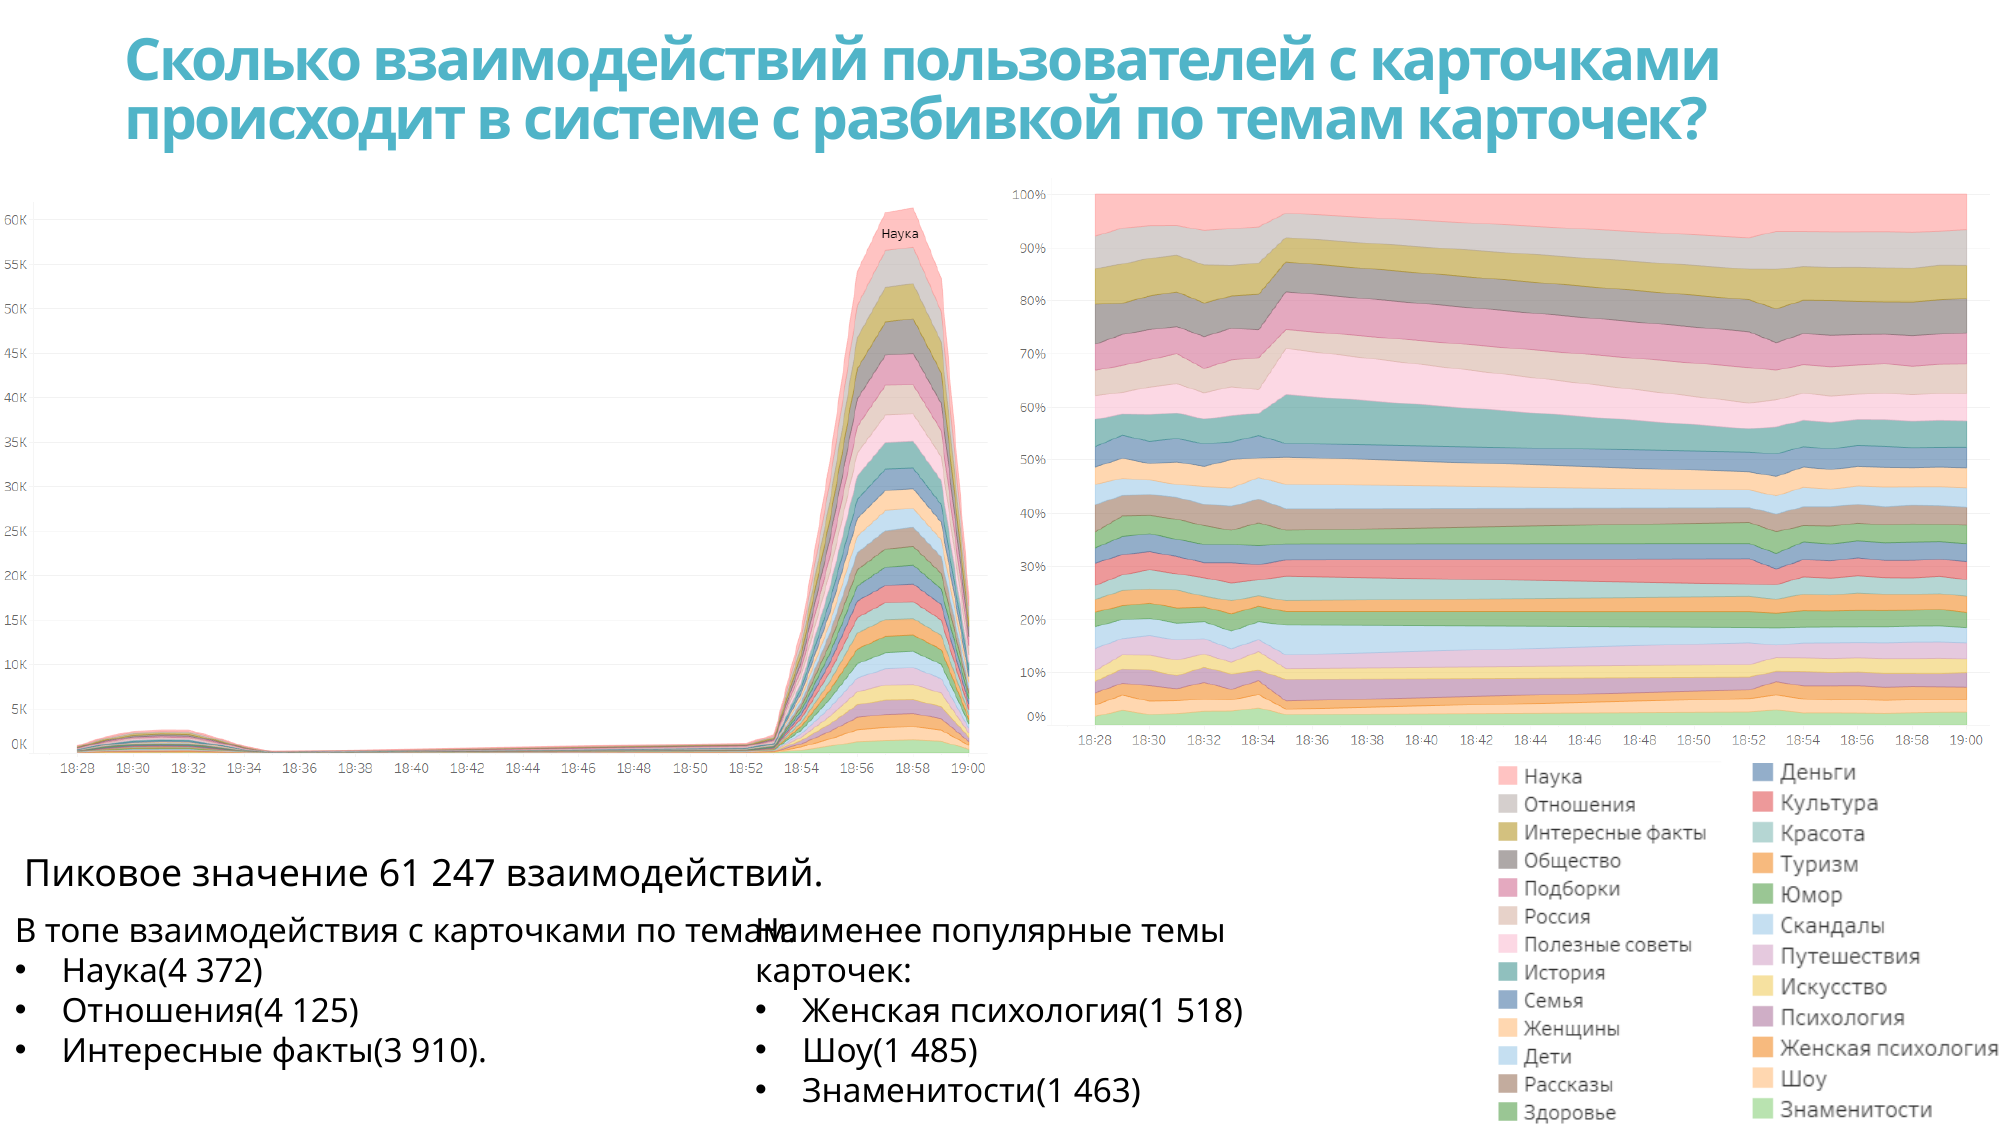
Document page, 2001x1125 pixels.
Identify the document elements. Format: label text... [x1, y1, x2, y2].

picture [1496, 760, 1722, 1125]
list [0, 202, 988, 777]
title Cколько взаимодействий пользователей с карточками происходит в системе с разбивкой по темам карточек? [109, 5, 1877, 179]
text_box Пиковое значение 61 247 взаимодействий. [9, 841, 1013, 902]
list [1011, 178, 1990, 750]
text_box Наименее популярные темы карточек: Женская психология(1 518) Шоу(1 485) Знаменитости(1 463) [740, 902, 1323, 1117]
picture [1749, 763, 2000, 1125]
text_box В топе взаимодействия с карточками по темам: Наука(4 372) Отношения(4 125) Интересные факты(3 910). [0, 902, 740, 1077]
